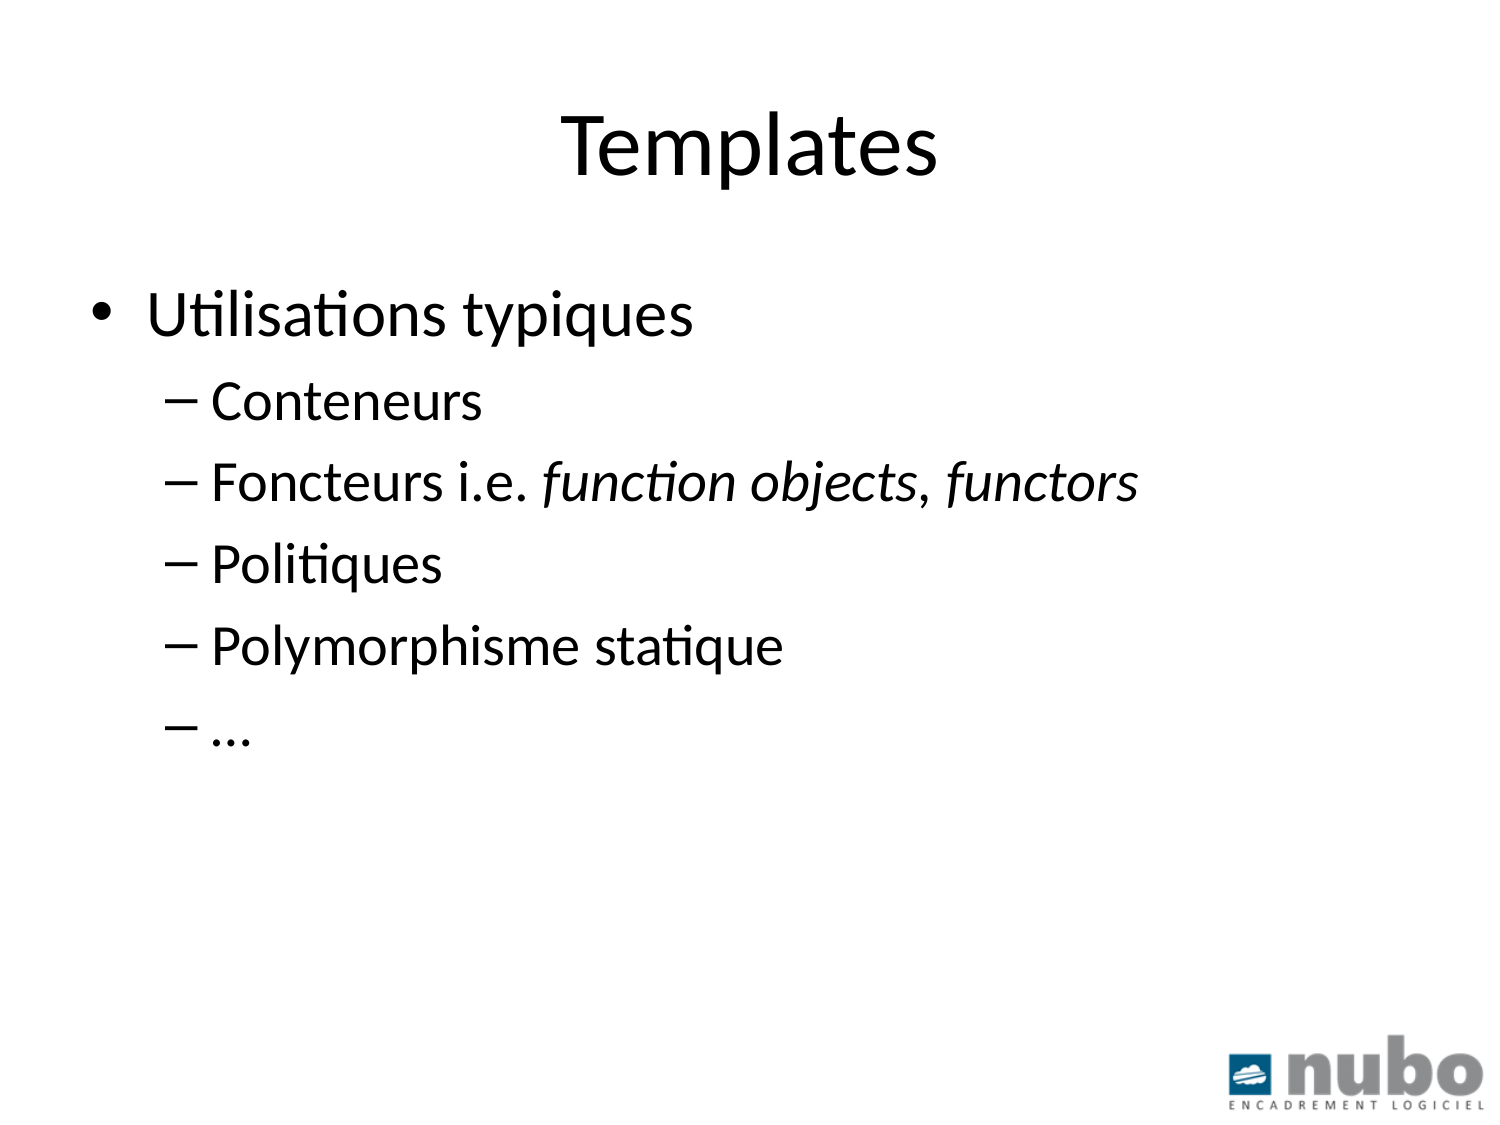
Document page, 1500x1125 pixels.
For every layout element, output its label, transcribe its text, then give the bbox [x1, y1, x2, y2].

title Templates [75, 45, 1425, 233]
list Utilisations typiques Conteneurs Foncteurs i.e. function objects, functors Politiques Polymorphisme statique … [75, 262, 1425, 1005]
picture [1226, 1032, 1488, 1113]
